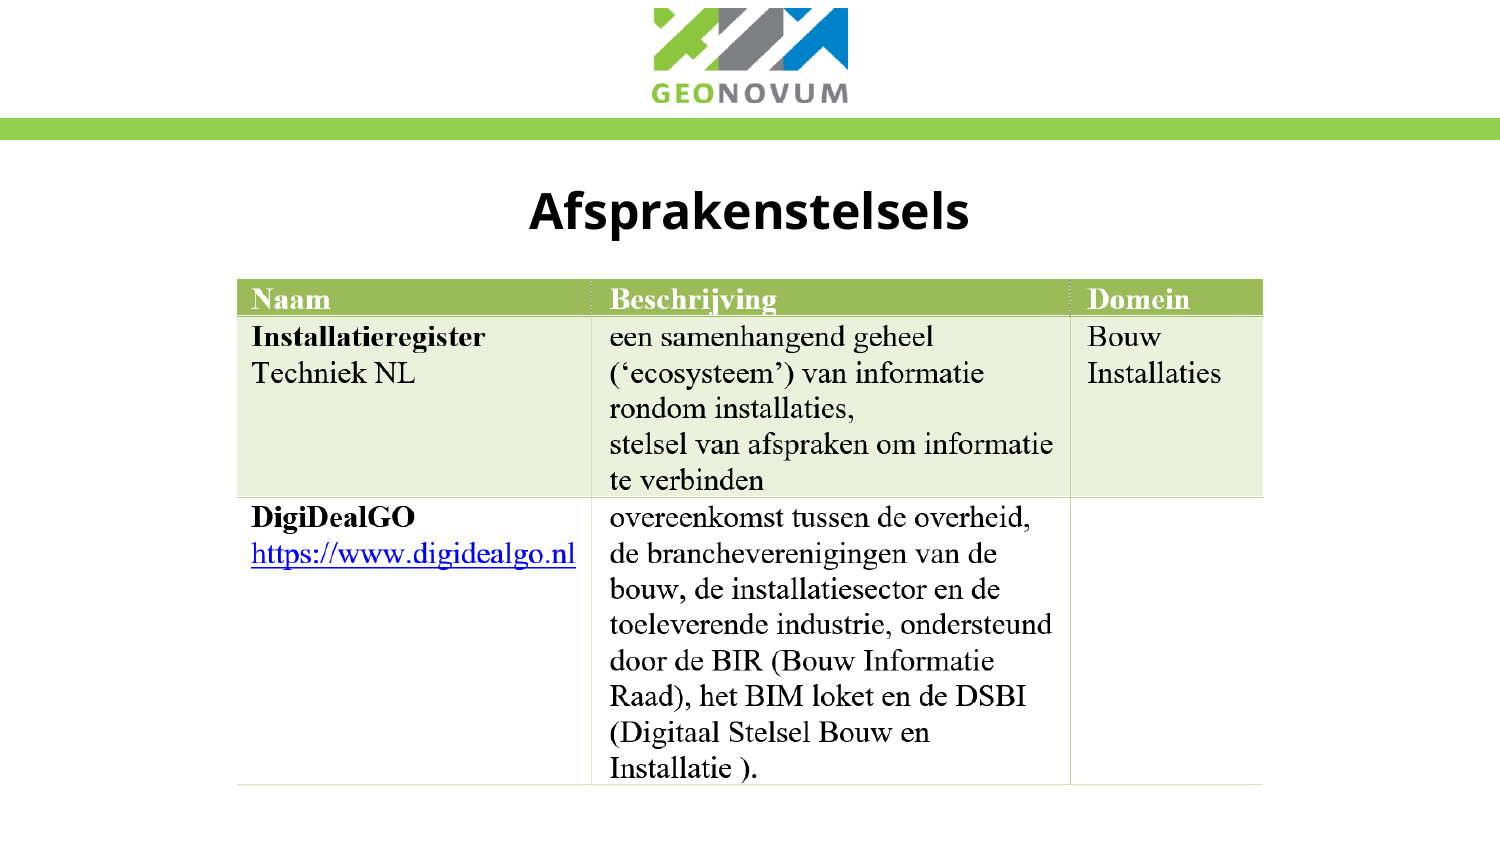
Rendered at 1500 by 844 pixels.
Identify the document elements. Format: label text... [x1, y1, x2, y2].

title Afsprakenstelsels [75, 139, 1425, 281]
picture [652, 8, 848, 103]
picture [237, 276, 1263, 785]
